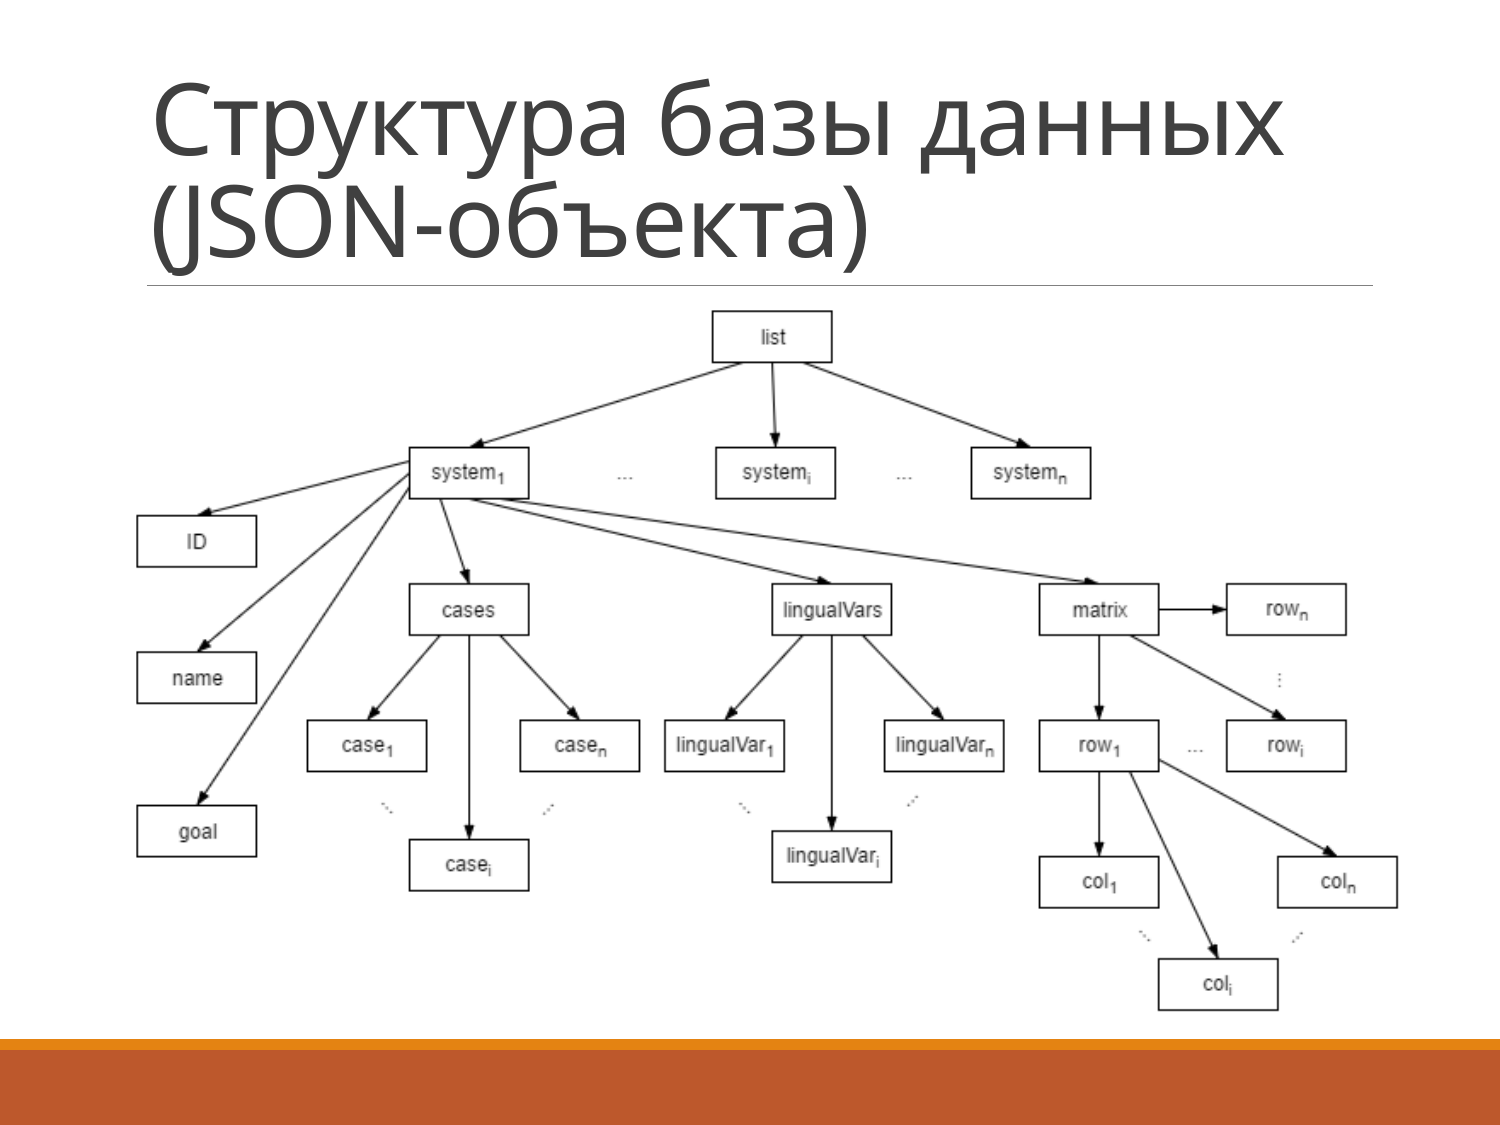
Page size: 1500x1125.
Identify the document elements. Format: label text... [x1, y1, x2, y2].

title Структура базы данных (JSON-объекта) [135, 47, 1373, 285]
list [134, 309, 1401, 1014]
